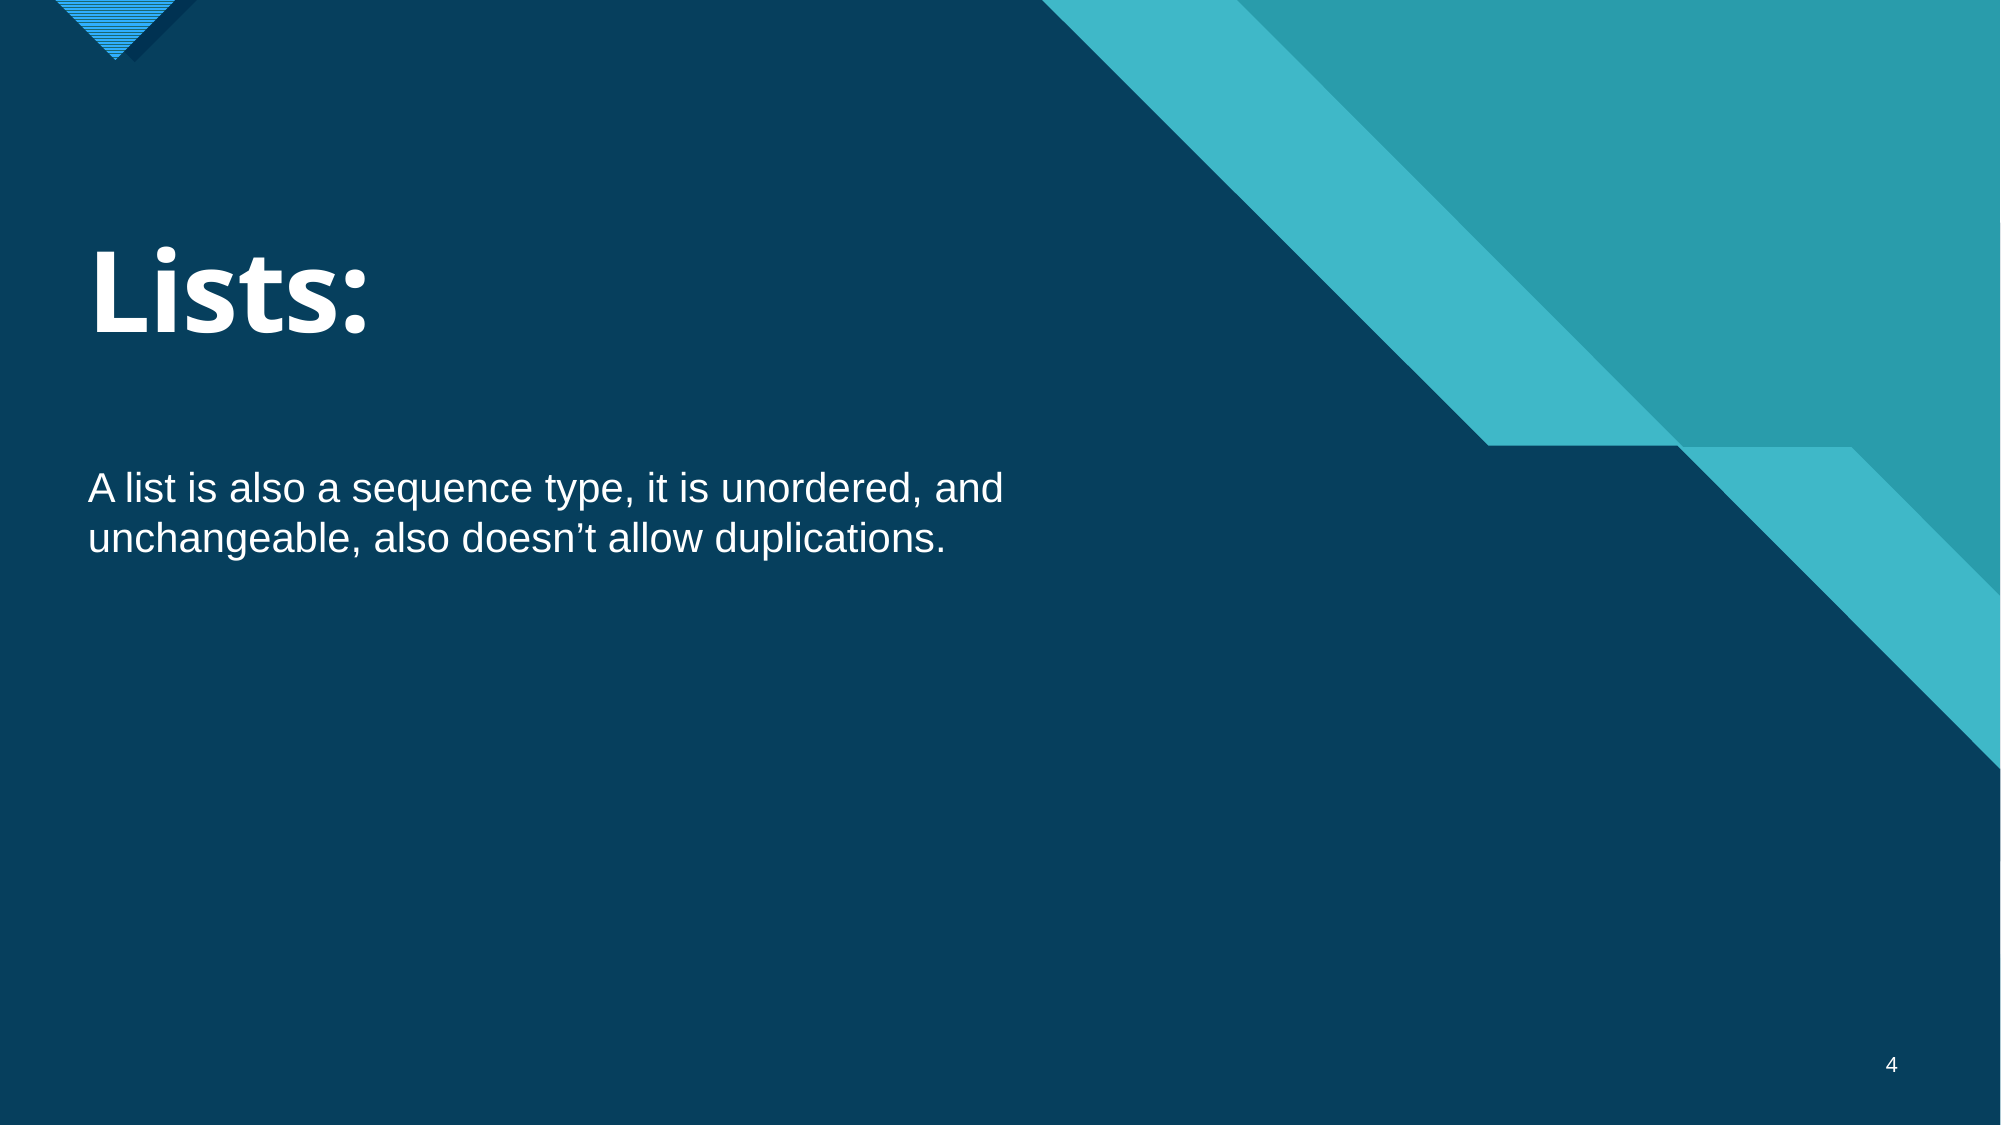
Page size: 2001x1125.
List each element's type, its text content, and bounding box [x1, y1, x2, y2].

slide_number 4 [1845, 1035, 1913, 1096]
title Lists: [72, 228, 1913, 366]
list A list is also a sequence type, it is unordered, and unchangeable, also doesn’t allow duplications. [72, 453, 1175, 1125]
